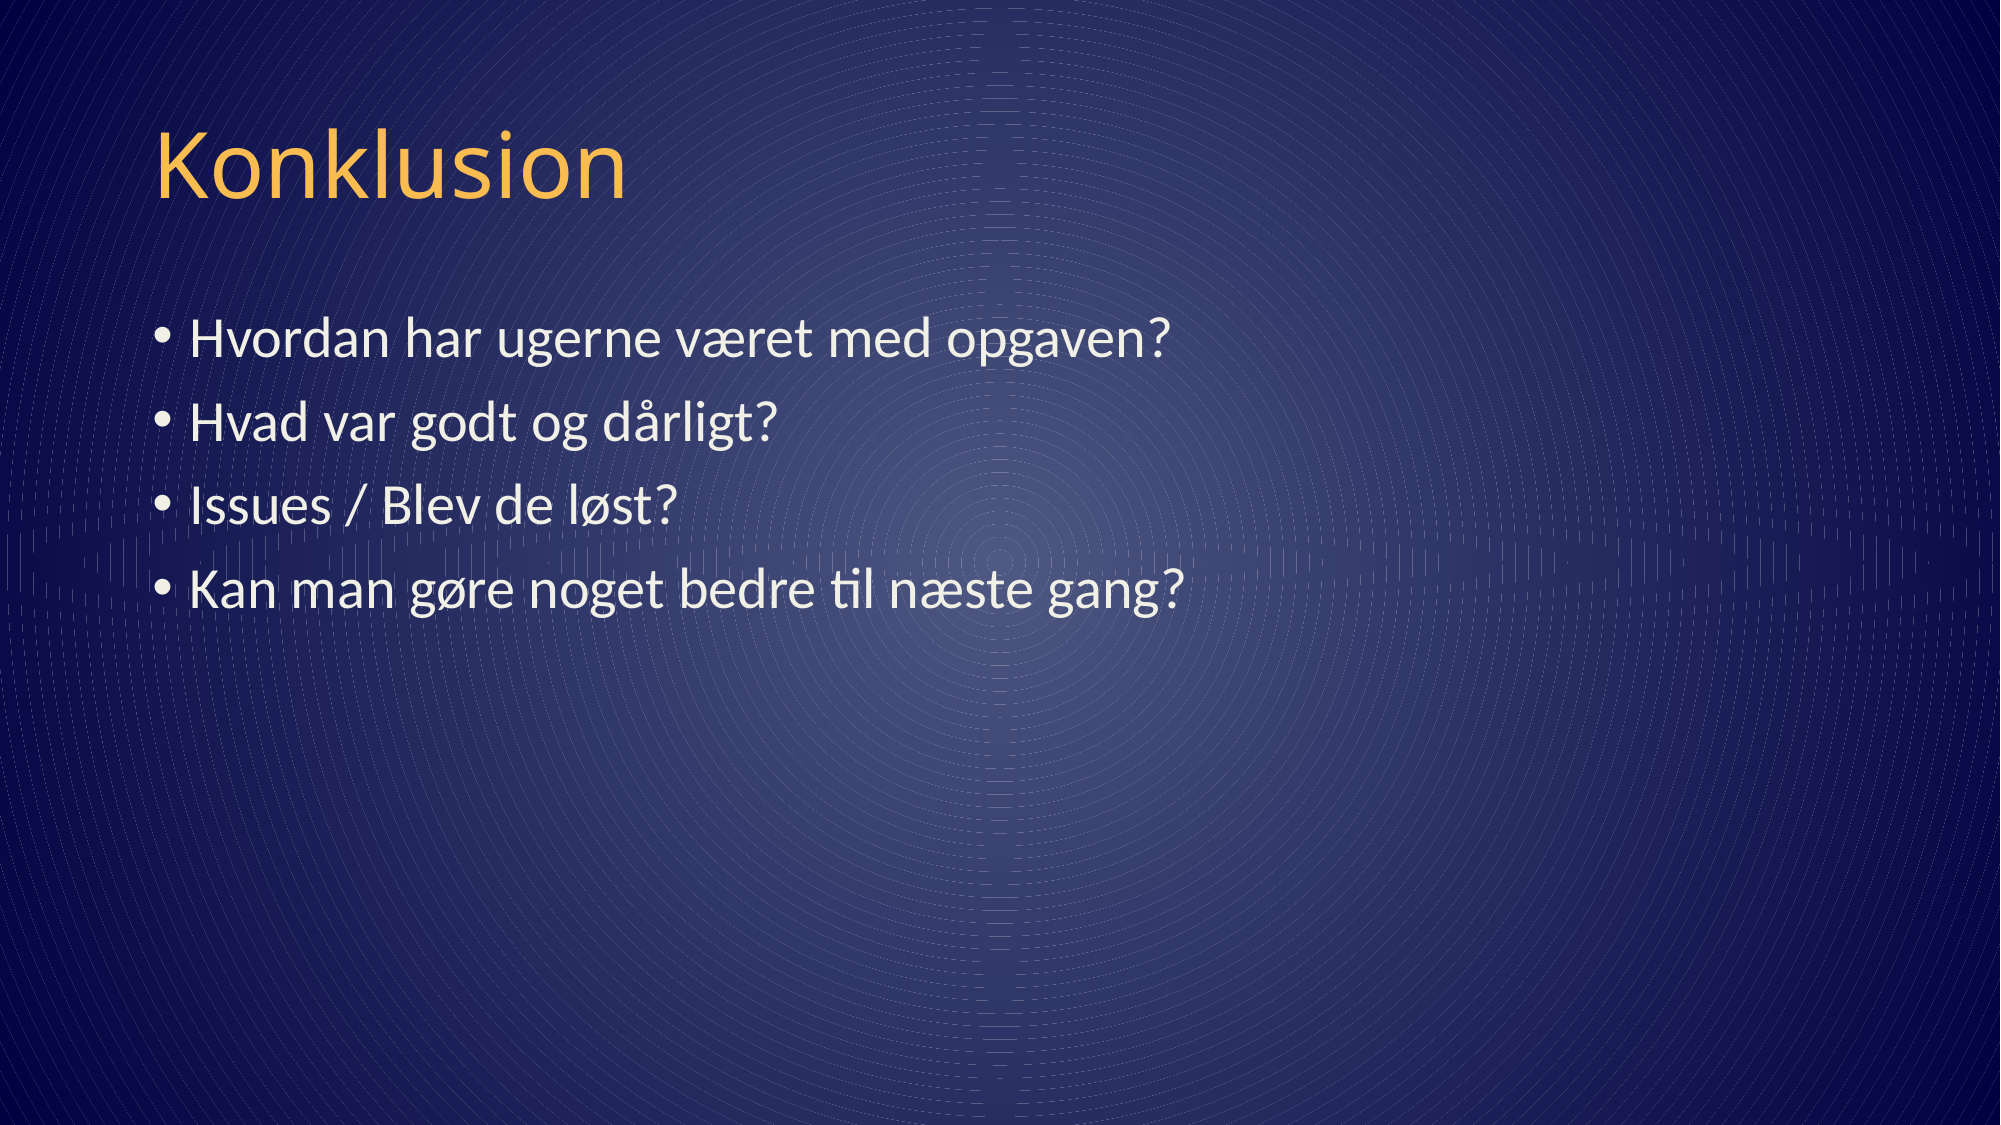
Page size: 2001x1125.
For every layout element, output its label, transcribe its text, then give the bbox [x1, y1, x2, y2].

list Hvordan har ugerne været med opgaven? Hvad var godt og dårligt? Issues / Blev de løst? Kan man gøre noget bedre til næste gang? [137, 299, 1863, 1014]
title Konklusion [137, 59, 1863, 278]
